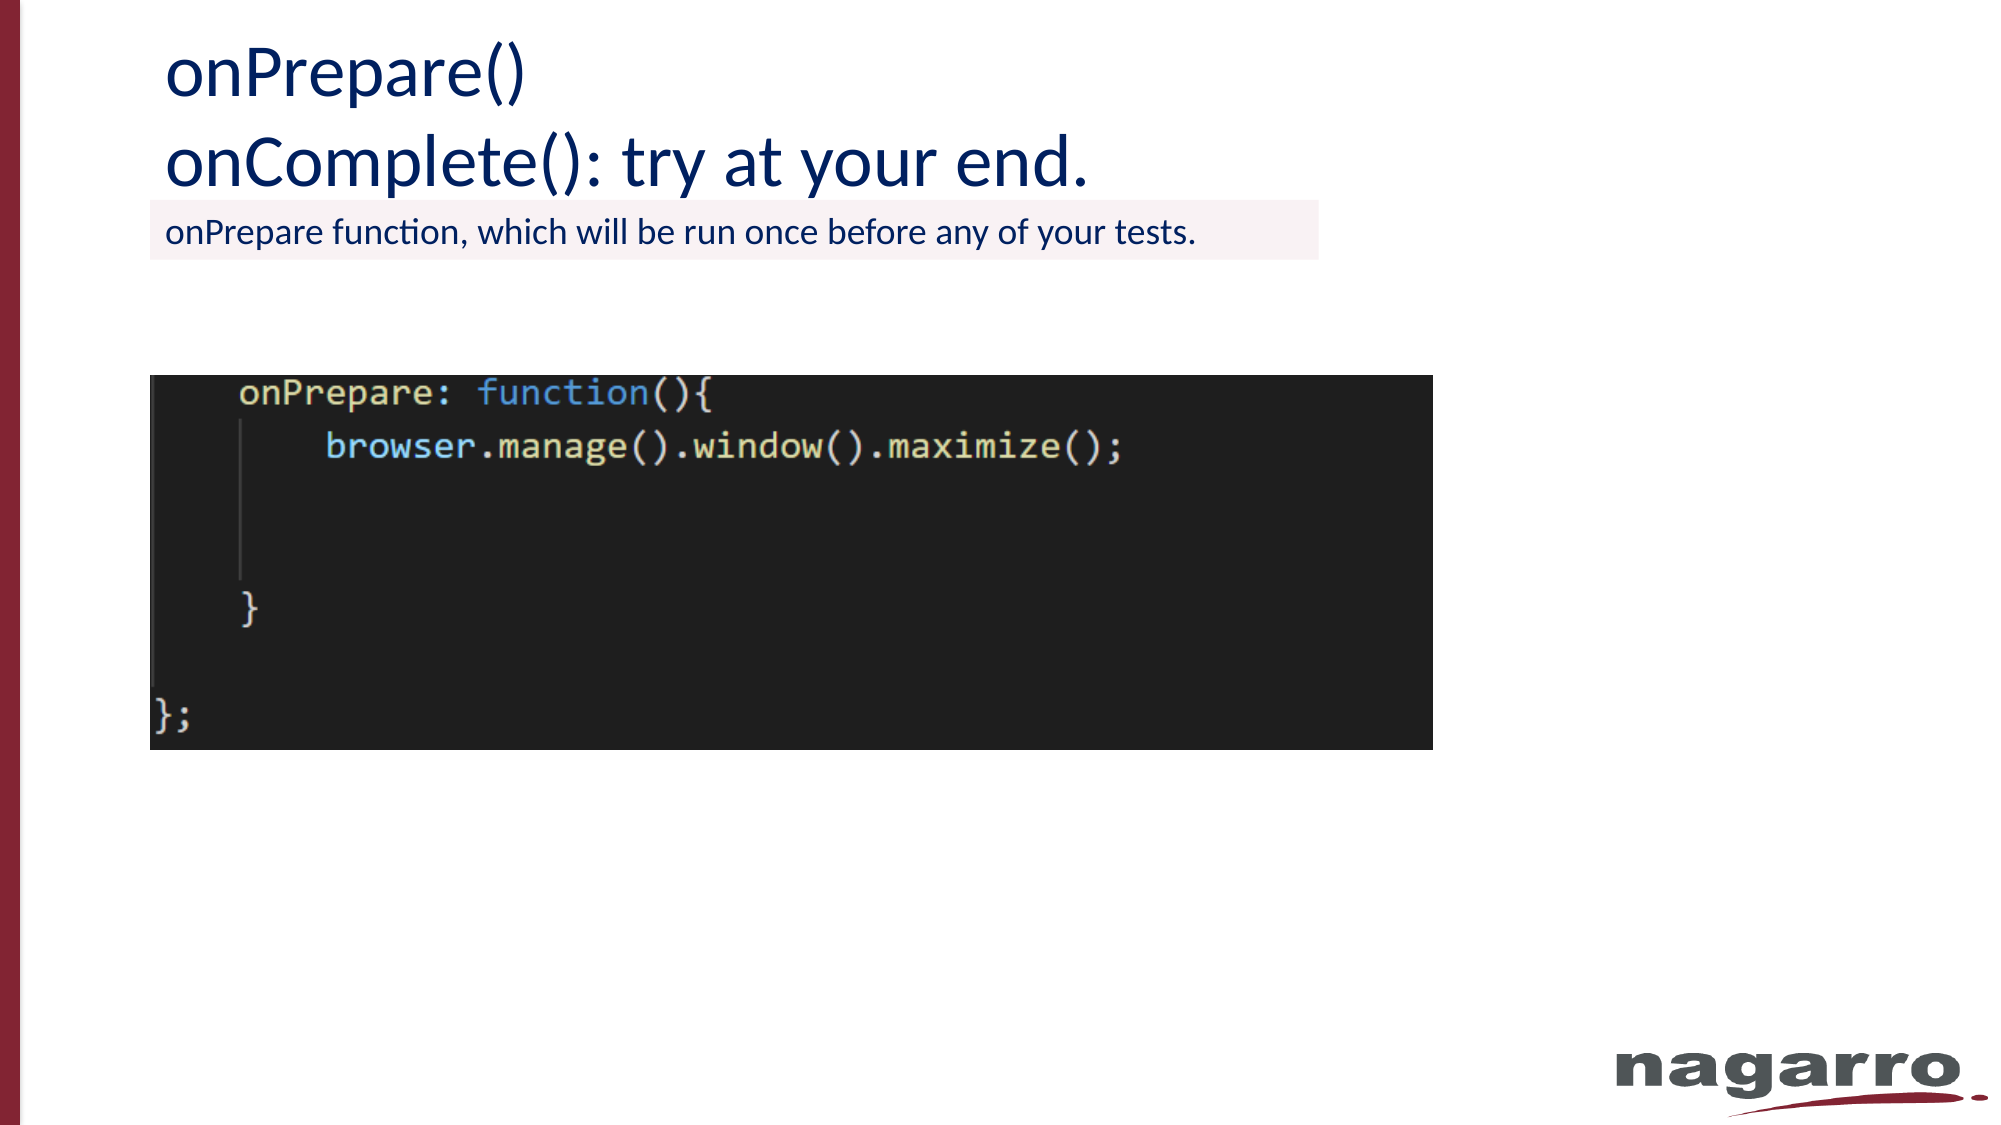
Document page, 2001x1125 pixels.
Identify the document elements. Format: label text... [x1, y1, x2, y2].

text_box onPrepare function, which will be run once before any of your tests. [150, 199, 1319, 260]
picture [1600, 1045, 2000, 1125]
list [149, 375, 1434, 750]
title onPrepare() onComplete(): try at your end. [150, 36, 1588, 187]
